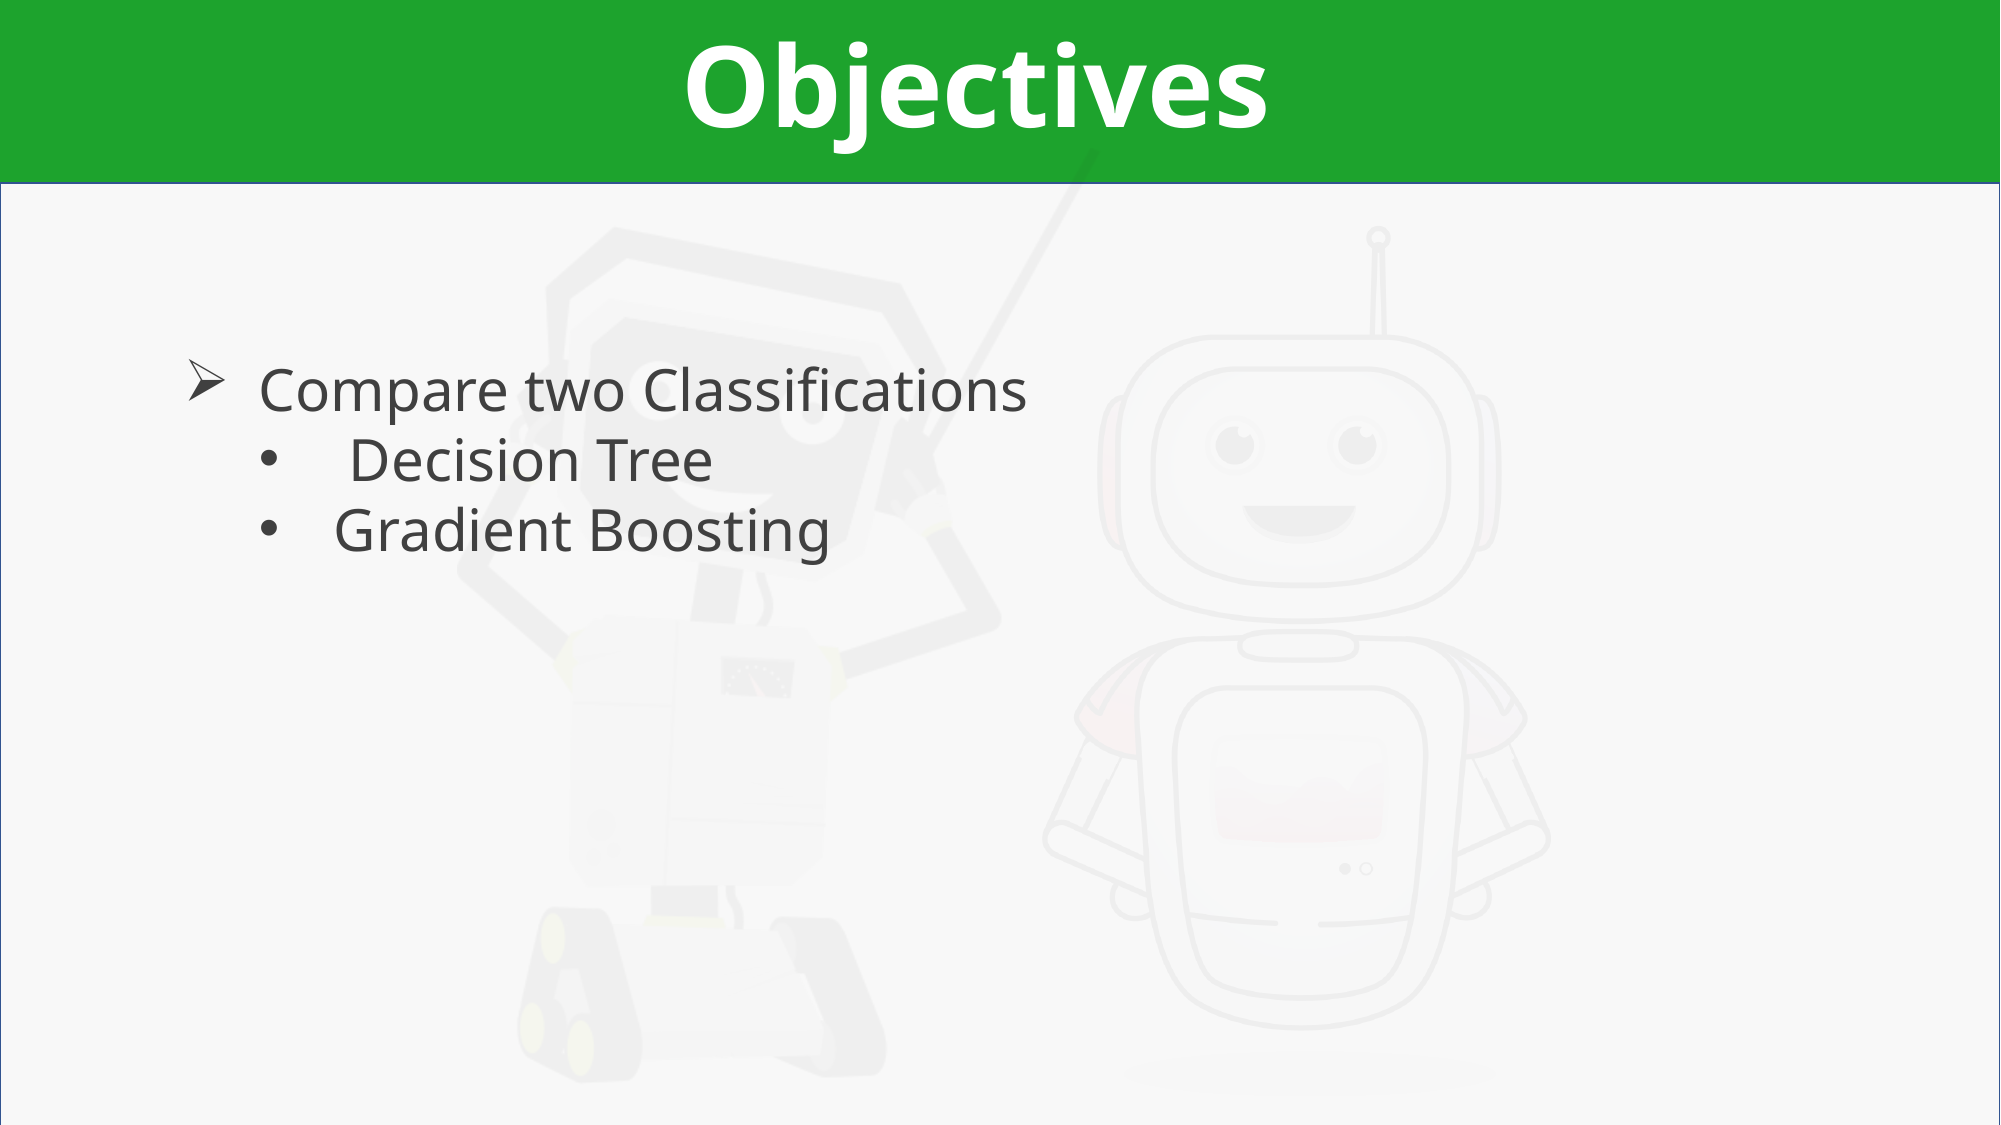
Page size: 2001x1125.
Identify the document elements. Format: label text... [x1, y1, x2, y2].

text_box [0, 182, 2000, 1125]
title Objectives [15, 0, 1936, 160]
text_box Compare two Classifications Decision Tree Gradient Boosting [169, 345, 457, 841]
picture [457, 148, 1552, 1096]
